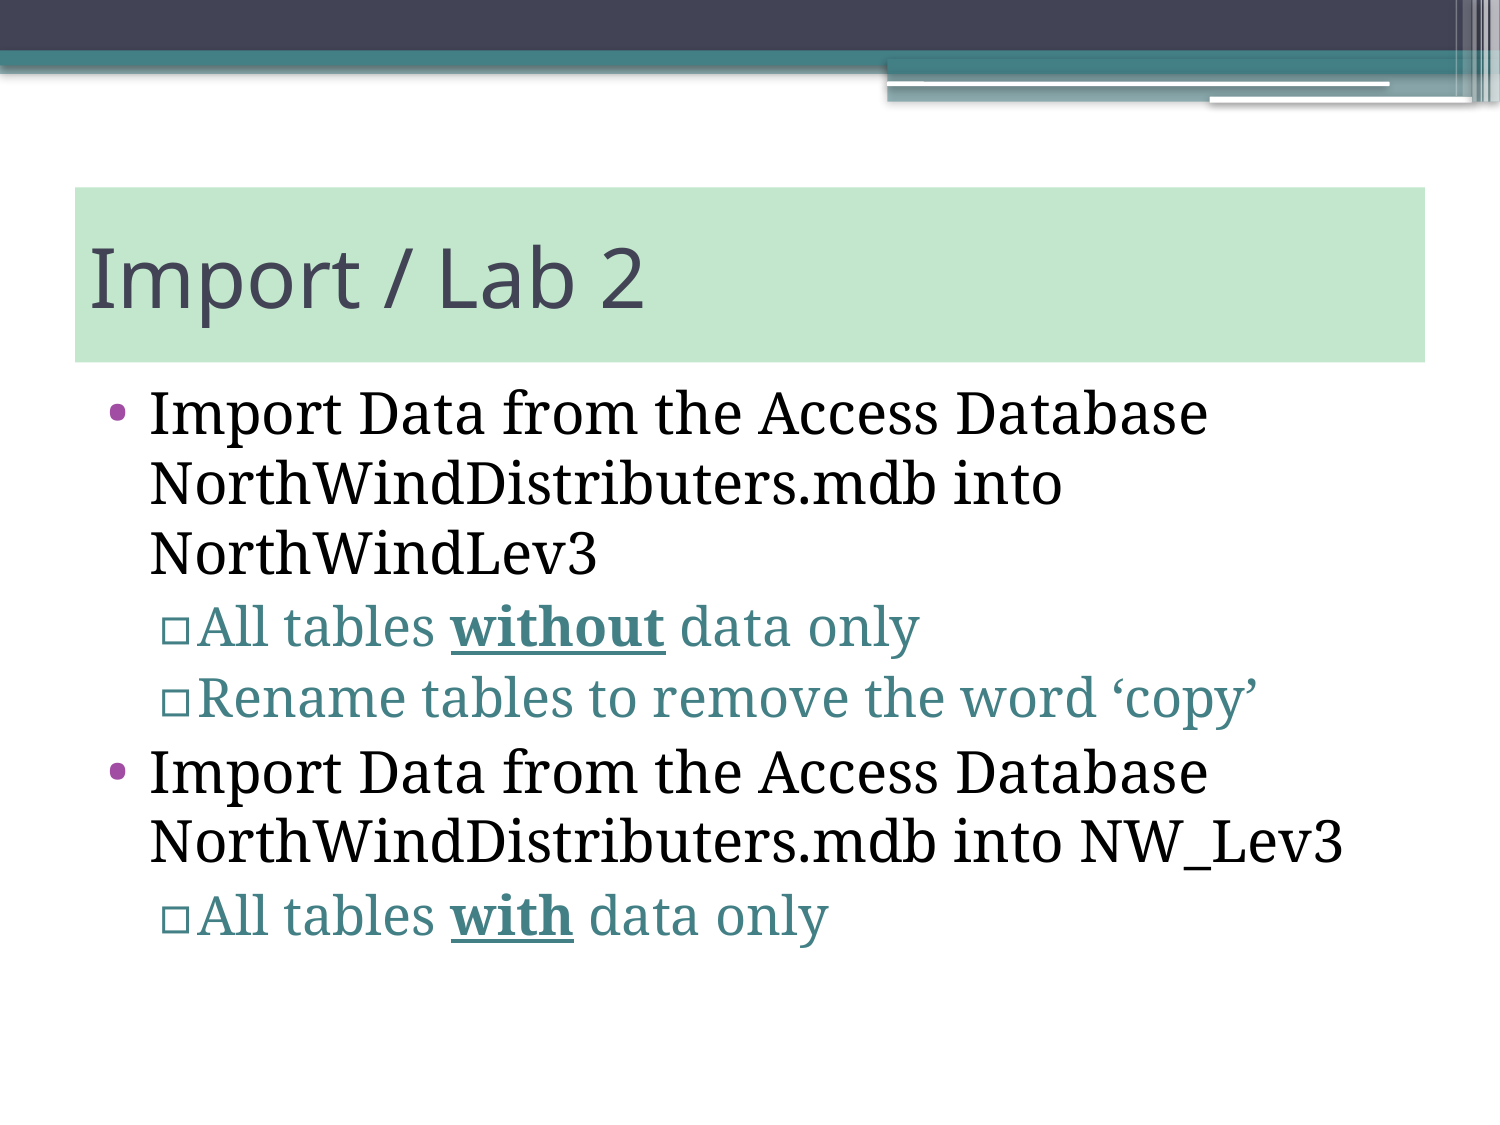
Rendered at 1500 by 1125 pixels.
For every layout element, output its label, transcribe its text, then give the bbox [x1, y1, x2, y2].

list Import Data from the Access Database NorthWindDistributers.mdb into NorthWindLev3 All tables without data only Rename tables to remove the word ‘copy’ Import Data from the Access Database NorthWindDistributers.mdb into NW_Lev3 All tables with data only [75, 368, 1463, 1079]
title Import / Lab 2 [75, 187, 1425, 363]
